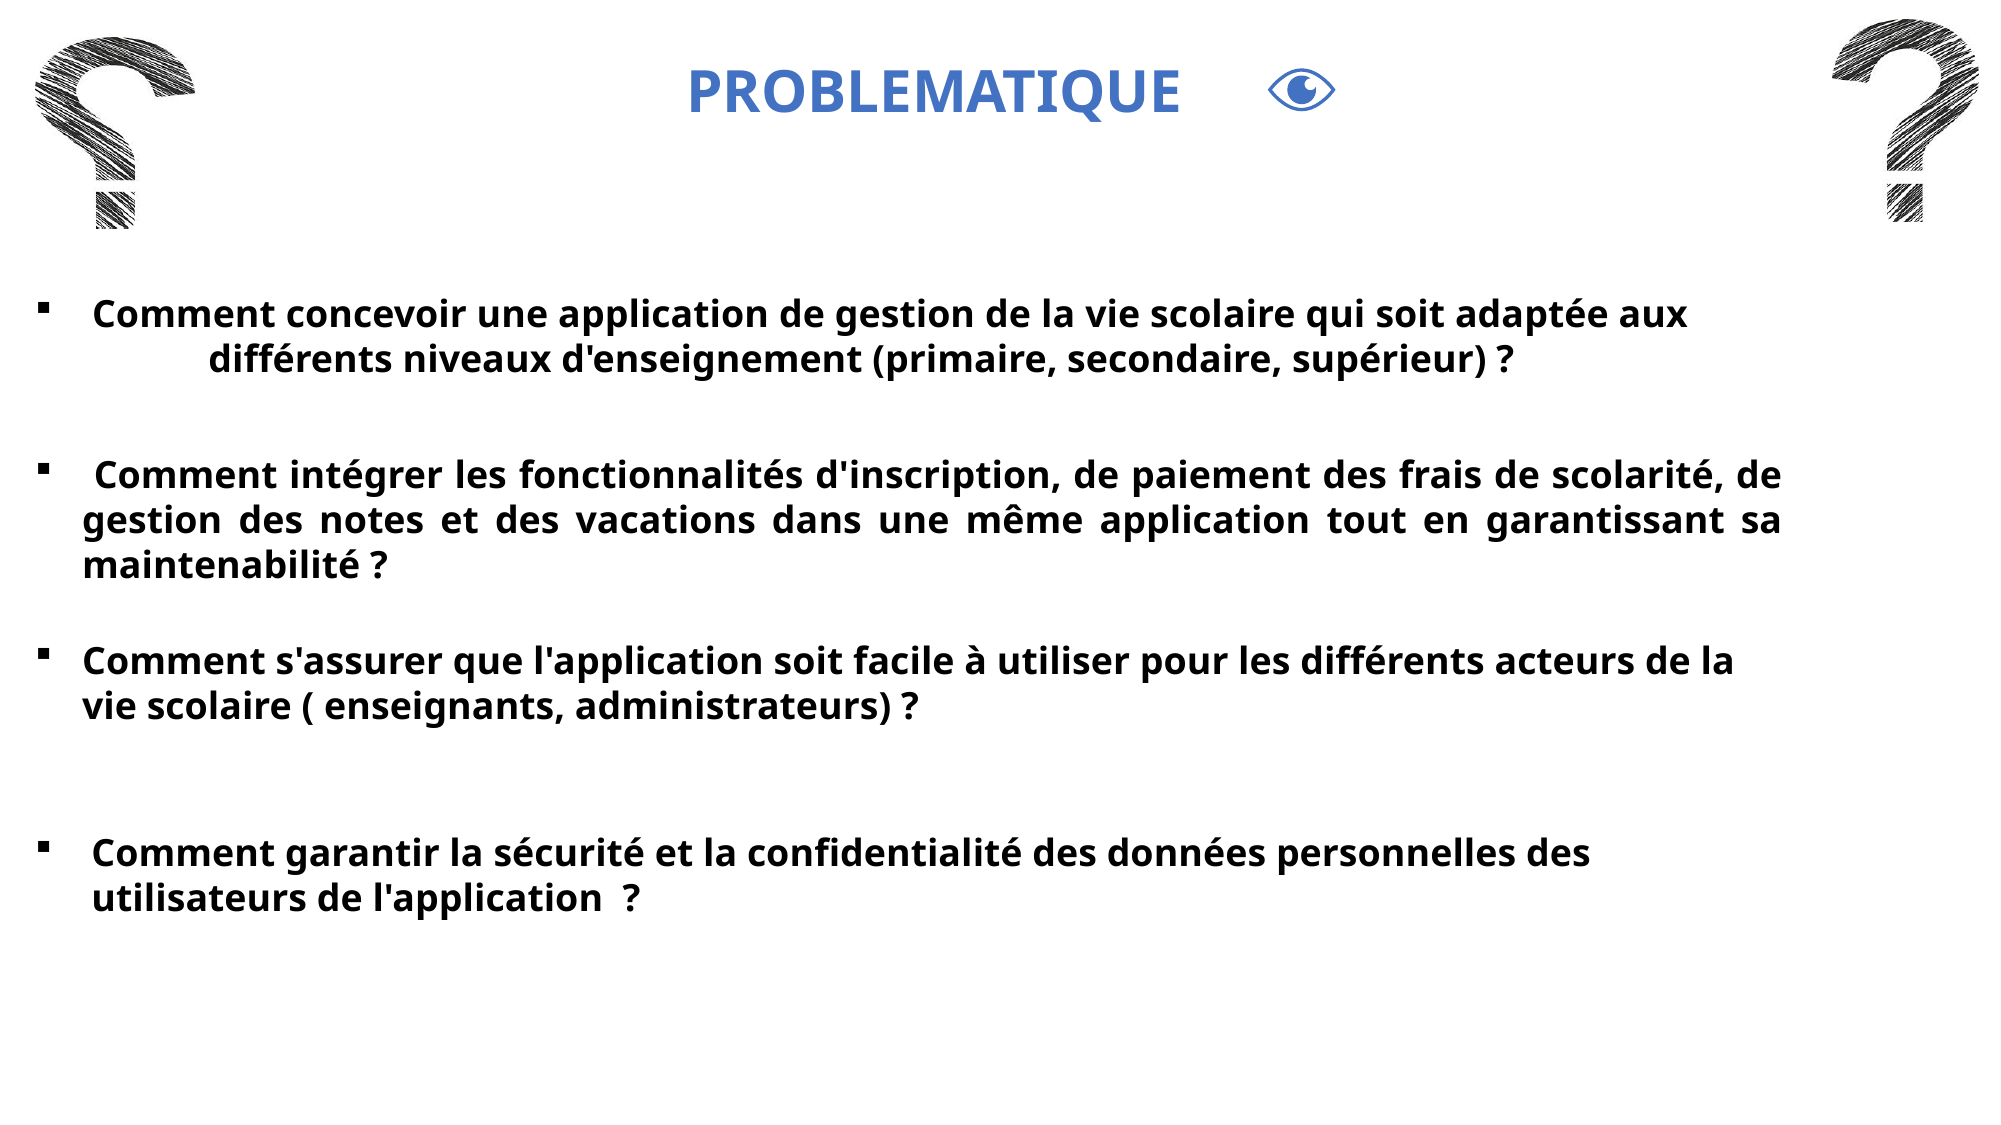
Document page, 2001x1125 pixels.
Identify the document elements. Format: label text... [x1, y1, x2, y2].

text_box Comment garantir la sécurité et la confidentialité des données personnelles des utilisateurs de l'application ? [35, 828, 1776, 919]
text_box PROBLEMATIQUE [671, 46, 1370, 132]
text_box Comment concevoir une application de gestion de la vie scolaire qui soit adaptée aux différents niveaux d'enseignement (primaire, secondaire, supérieur) ? [35, 290, 1860, 381]
picture [1832, 19, 1979, 222]
text_box Comment intégrer les fonctionnalités d'inscription, de paiement des frais de scolarité, de gestion des notes et des vacations dans une même application tout en garantissant sa maintenabilité ? [35, 451, 1785, 587]
text_box Comment s'assurer que l'application soit facile à utiliser pour les différents acteurs de la vie scolaire ( enseignants, administrateurs) ? [35, 636, 1785, 772]
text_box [1267, 68, 1336, 112]
picture [35, 37, 195, 229]
